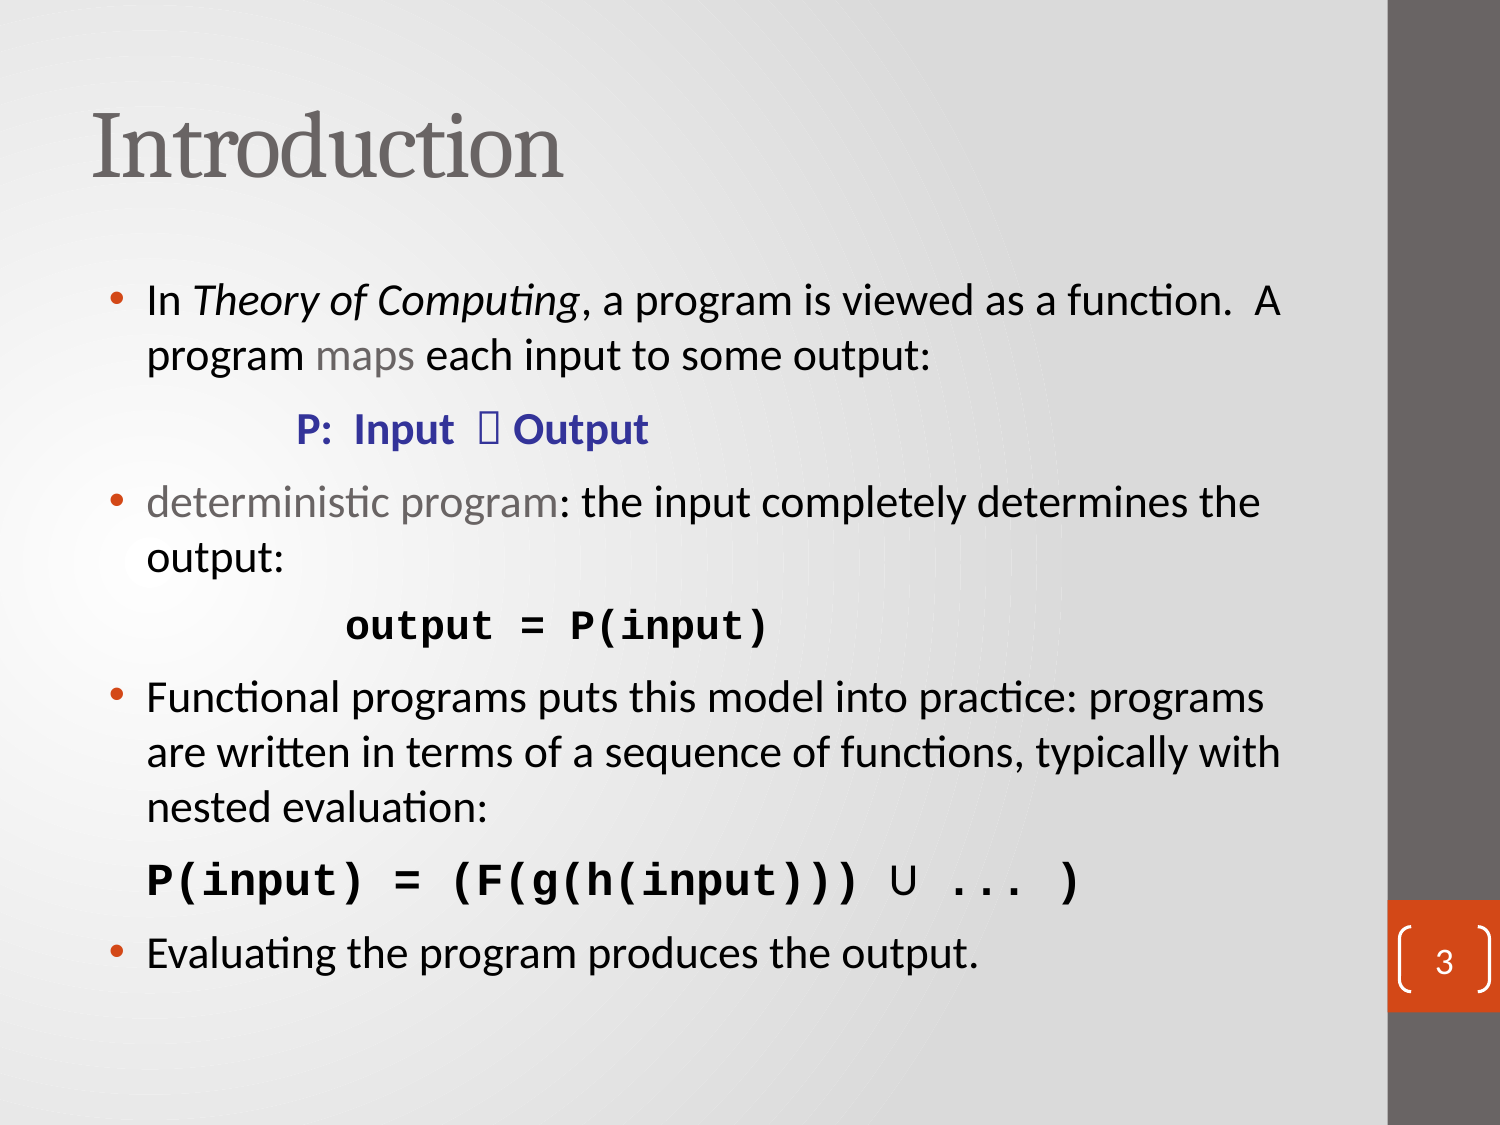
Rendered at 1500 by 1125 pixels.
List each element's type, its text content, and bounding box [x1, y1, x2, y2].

title Introduction [75, 45, 1325, 233]
list In Theory of Computing, a program is viewed as a function. A program maps each input to some output: P: Input  Output deterministic program: the input completely determines the output: output = P(input) Functional programs puts this model into practice: programs are written in terms of a sequence of functions, typically with nested evaluation: P(input) = (F(g(h(input))) U ... ) Evaluating the program produces the output. [75, 262, 1325, 1050]
slide_number 3 [1397, 925, 1492, 994]
